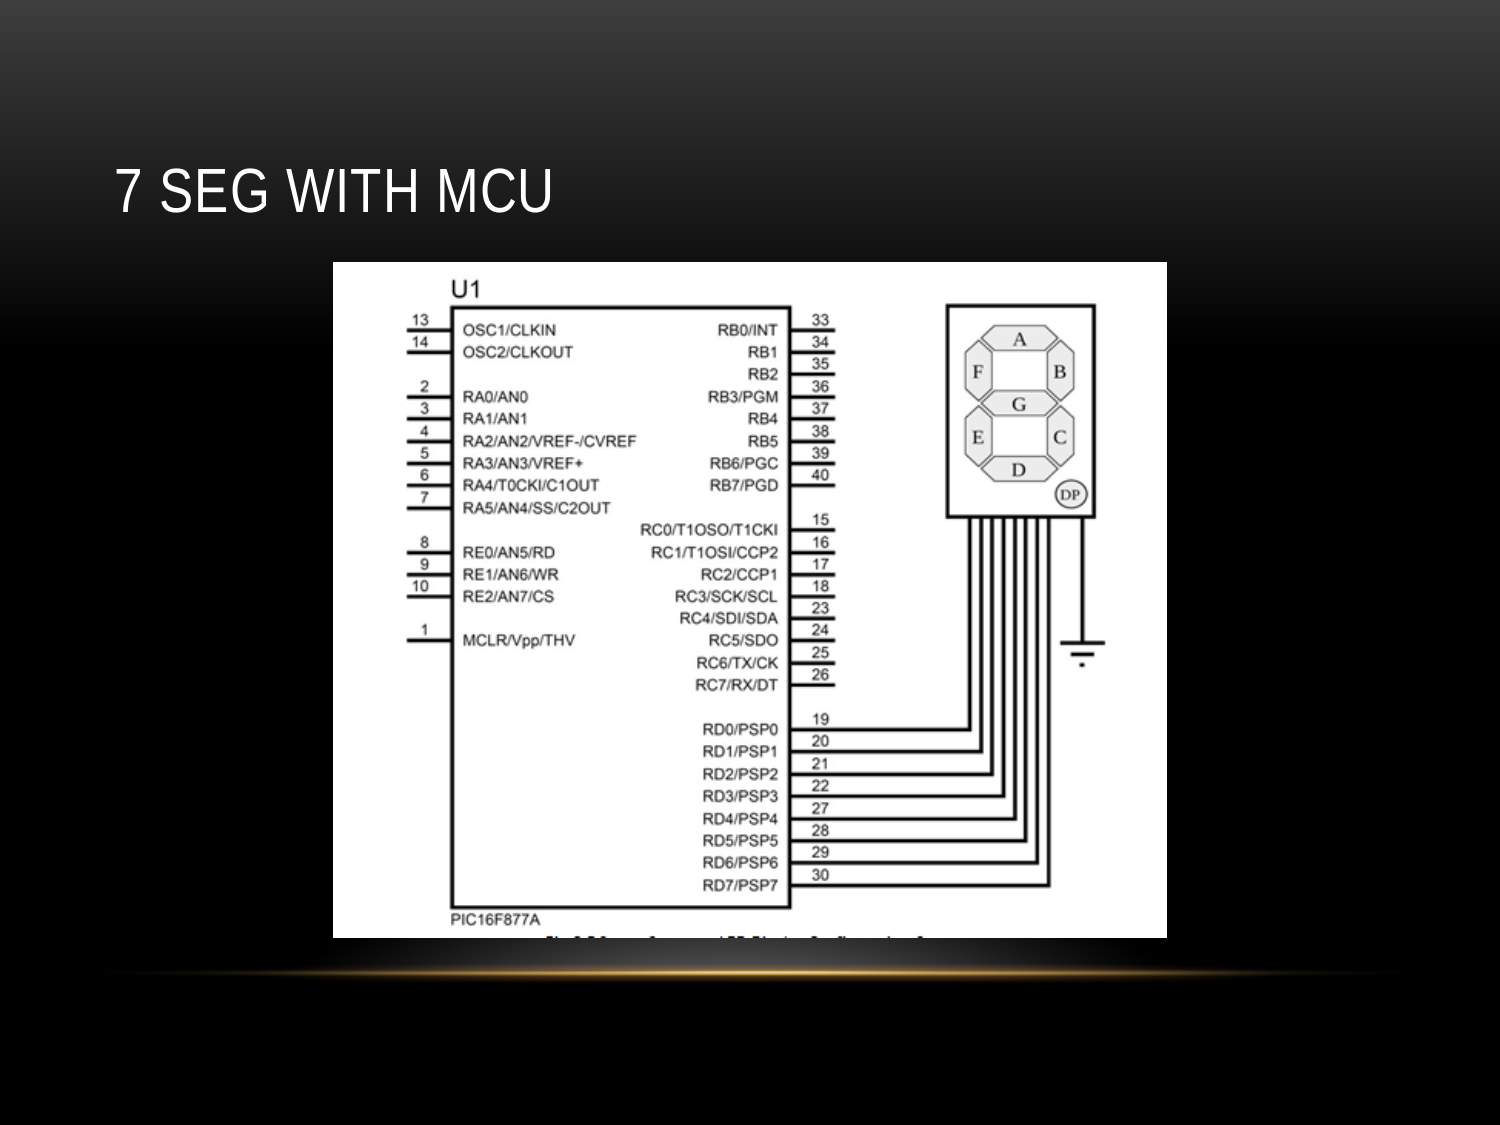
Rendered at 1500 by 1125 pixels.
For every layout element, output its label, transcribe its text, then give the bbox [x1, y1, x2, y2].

picture [0, 0, 1500, 1125]
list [332, 262, 1167, 938]
title 7 seg with MCU [99, 45, 1400, 233]
